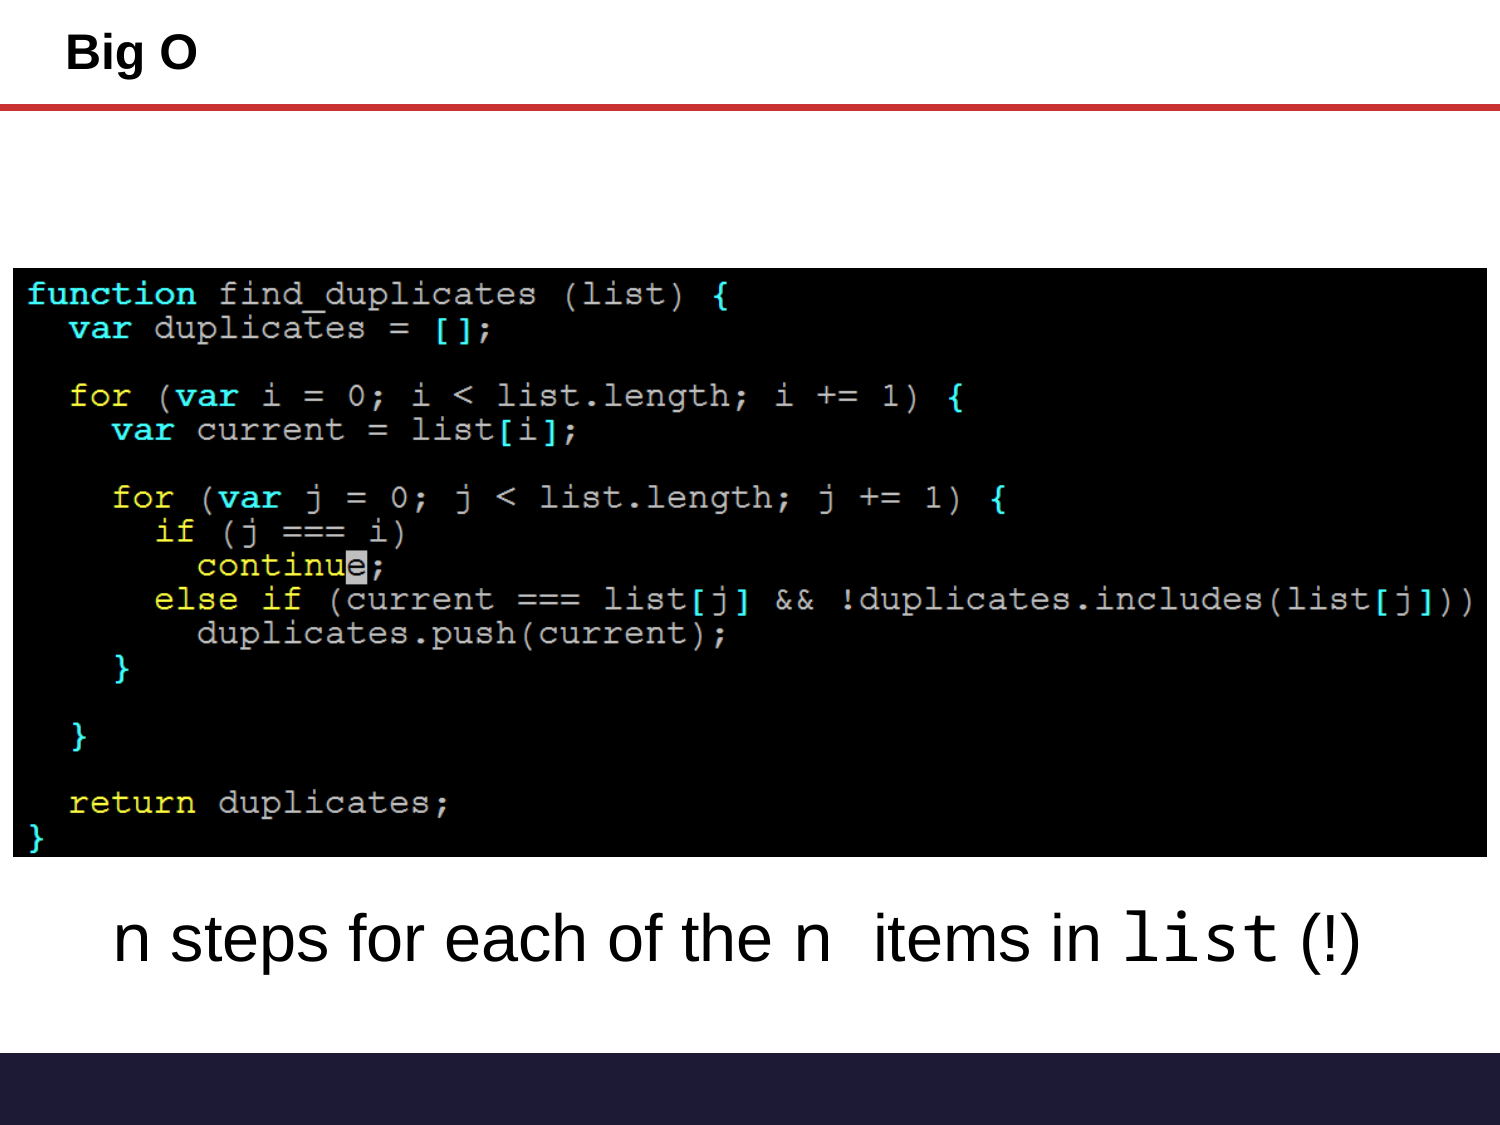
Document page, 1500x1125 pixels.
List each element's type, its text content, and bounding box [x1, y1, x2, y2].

picture [13, 268, 1487, 857]
title Big O [50, 0, 1425, 108]
text_box n steps for each of the n items in list (!) [24, 887, 1450, 983]
